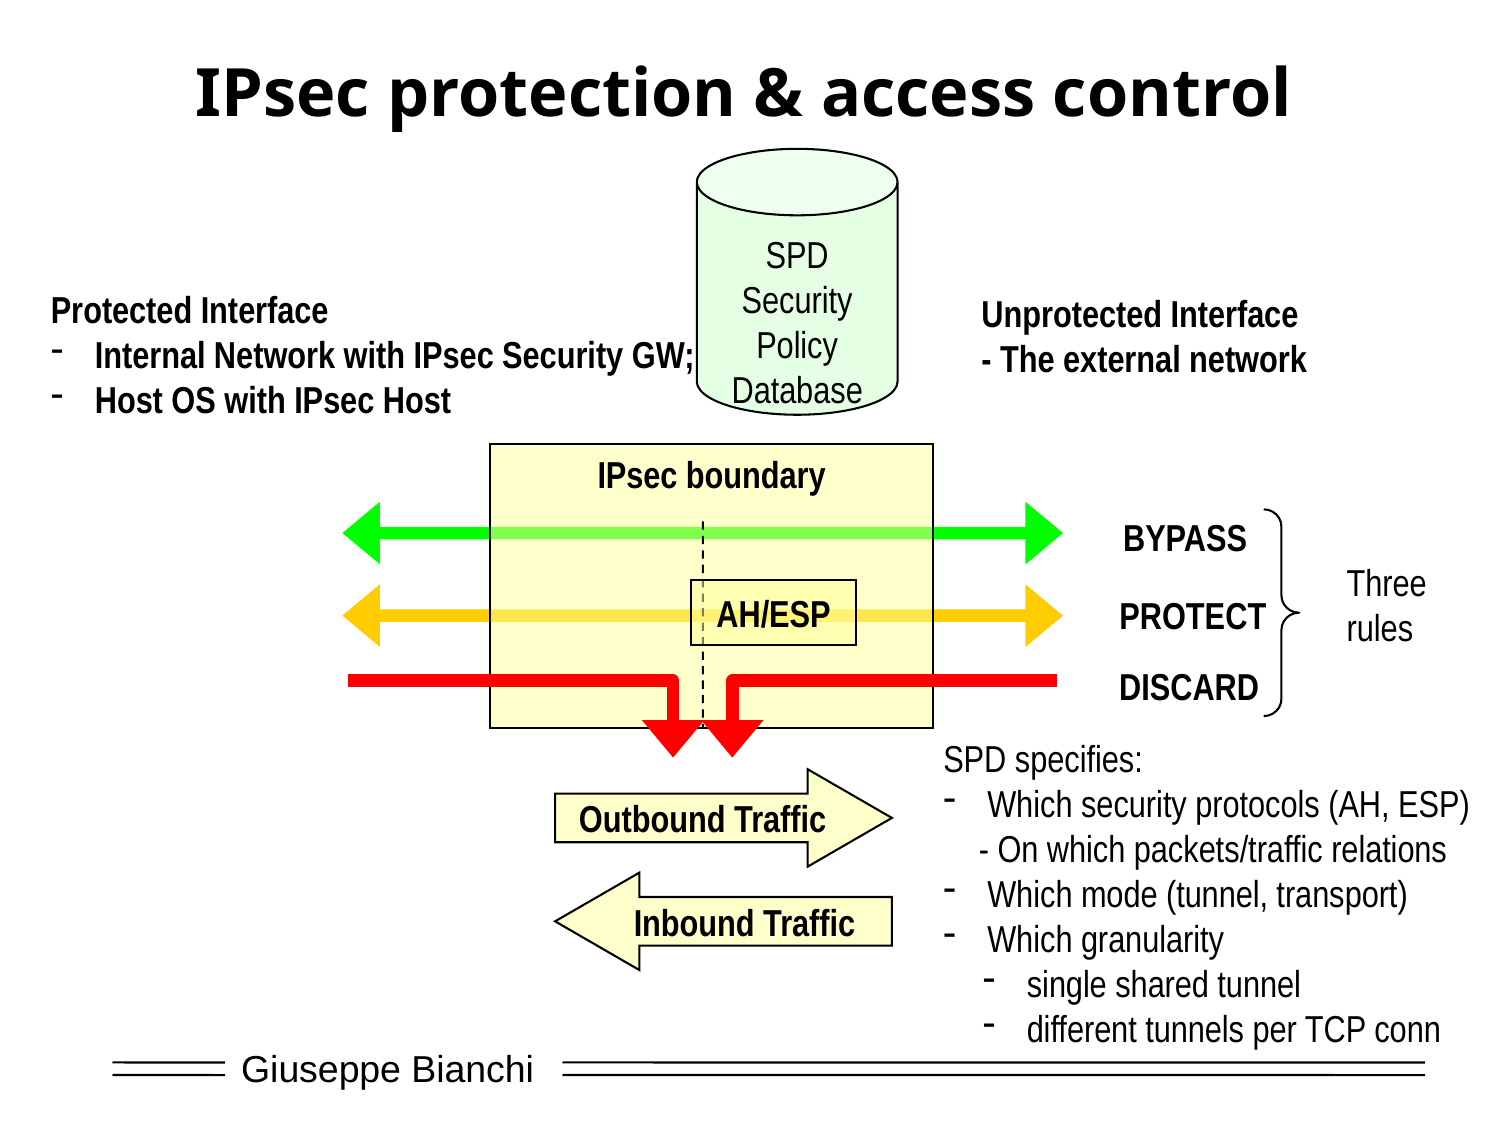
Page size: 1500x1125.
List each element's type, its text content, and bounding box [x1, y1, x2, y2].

text_box [721, 680, 1057, 758]
text_box PROTECT [1104, 584, 1263, 645]
text_box [342, 605, 490, 626]
text_box [342, 522, 490, 544]
text_box SPD specifies: Which security protocols (AH, ESP) - On which packets/traffic relations Which mode (tunnel, transport) Which granularity single shared tunnel different tunnels per TCP conn [928, 727, 1485, 1058]
text_box Three rules [1331, 551, 1442, 657]
text_box [348, 680, 684, 758]
title IPsec protection & access control [112, 36, 1376, 144]
text_box Inbound Traffic [555, 872, 892, 971]
text_box Unprotected Interface - The external network [966, 282, 1322, 388]
text_box Outbound Traffic [555, 769, 892, 867]
text_box DISCARD [1104, 655, 1263, 716]
text_box Protected Interface Internal Network with IPsec Security GW; Host OS with IPsec Host [36, 278, 710, 429]
text_box BYPASS [1108, 506, 1263, 567]
text_box SPD Security Policy Database [696, 148, 898, 415]
text_box AH/ESP [690, 580, 857, 646]
text_box IPsec boundary [490, 444, 934, 728]
text_box [1263, 509, 1300, 717]
text_box [934, 522, 1063, 544]
text_box [934, 605, 1063, 626]
